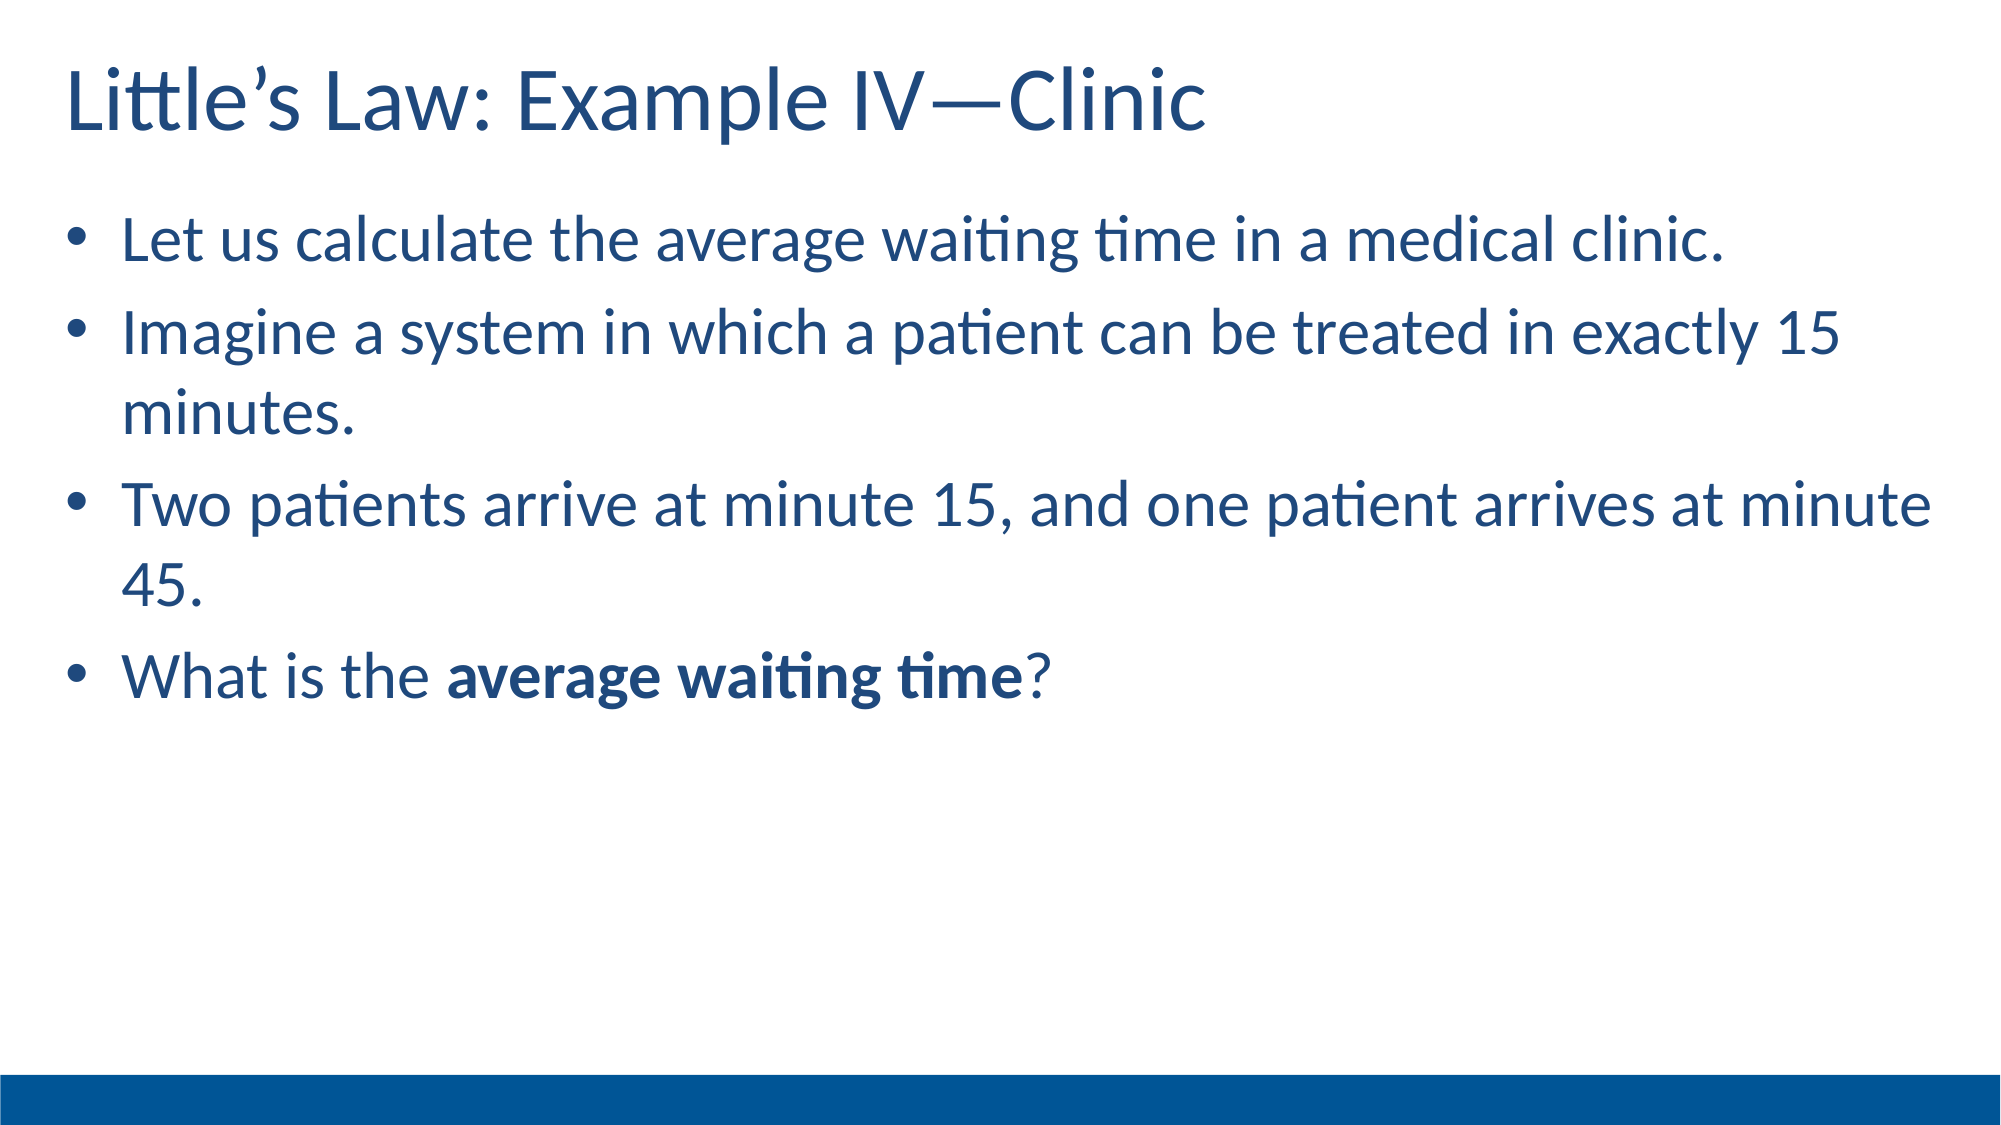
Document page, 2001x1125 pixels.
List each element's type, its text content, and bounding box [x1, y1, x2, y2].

title Little’s Law: Example IV—Clinic [50, 24, 1950, 163]
list Let us calculate the average waiting time in a medical clinic. Imagine a system in which a patient can be treated in exactly 15 minutes. Two patients arrive at minute 15, and one patient arrives at minute 45. What is the average waiting time? [50, 187, 1950, 1050]
